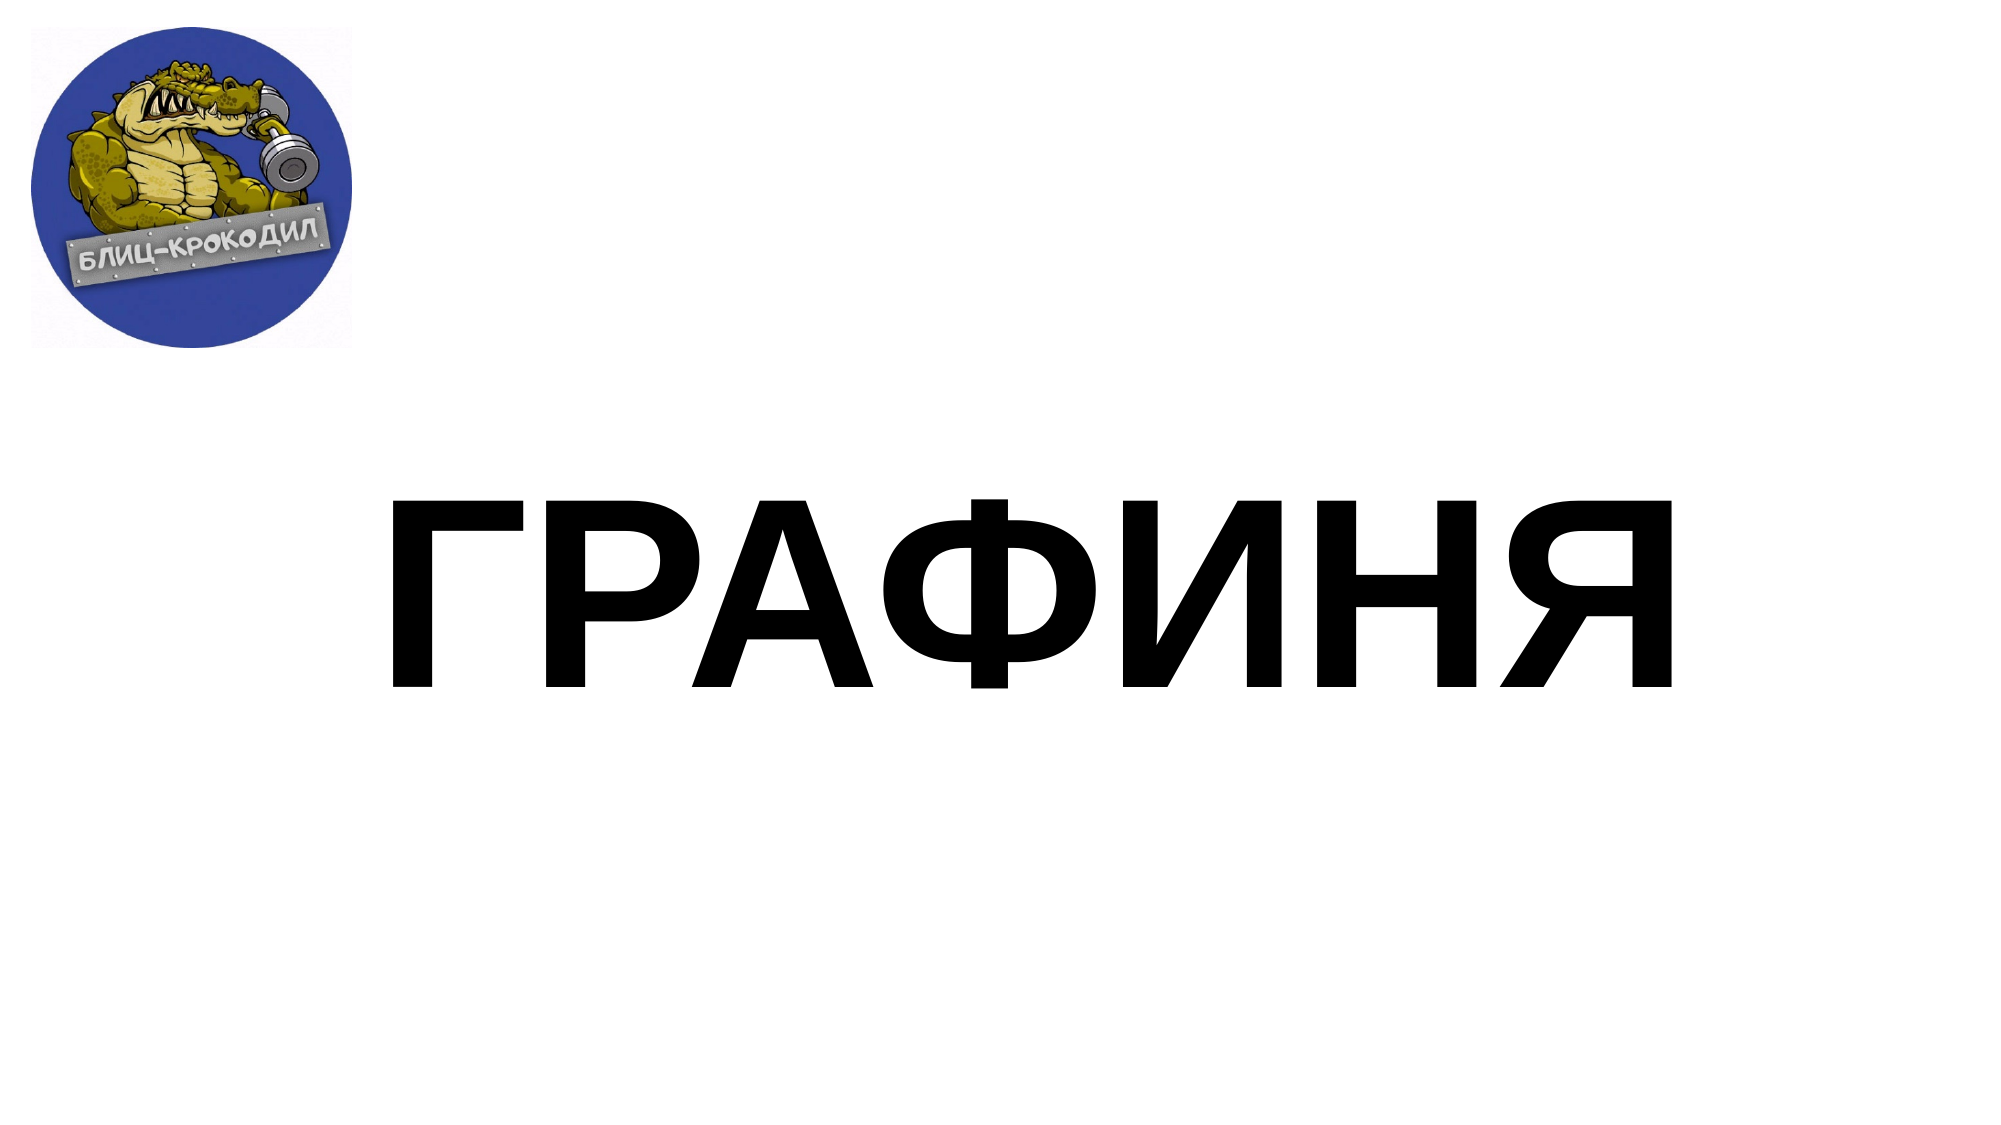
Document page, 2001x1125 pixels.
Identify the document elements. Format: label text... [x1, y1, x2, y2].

picture [31, 27, 352, 348]
title ГРАФИНЯ [282, 361, 1783, 754]
